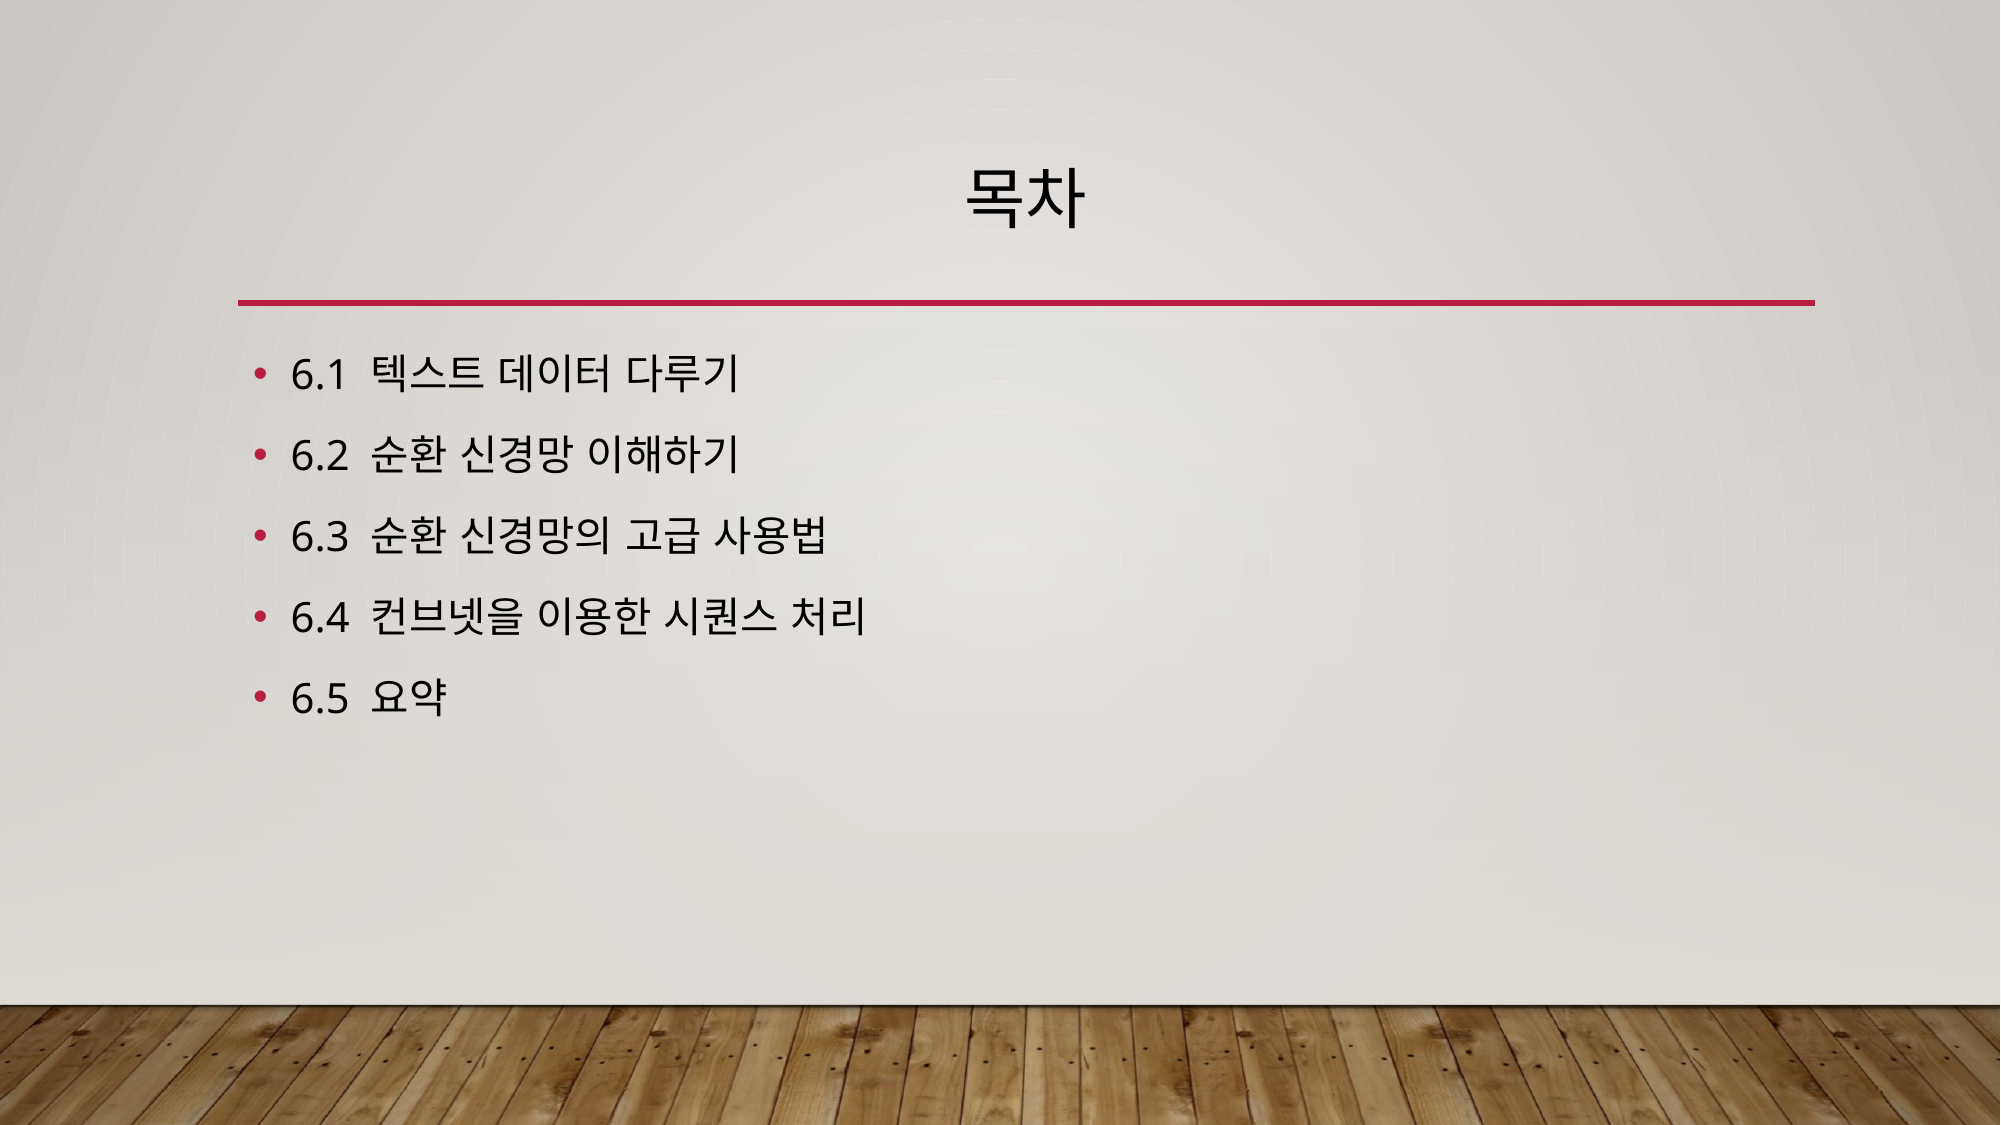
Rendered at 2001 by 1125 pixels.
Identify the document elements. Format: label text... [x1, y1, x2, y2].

list 6.1 텍스트 데이터 다루기 6.2 순환 신경망 이해하기 6.3 순환 신경망의 고급 사용법 6.4 컨브넷을 이용한 시퀀스 처리 6.5 요약 [238, 330, 1814, 897]
title 목차 [238, 158, 1814, 330]
picture [0, 1005, 2000, 1125]
